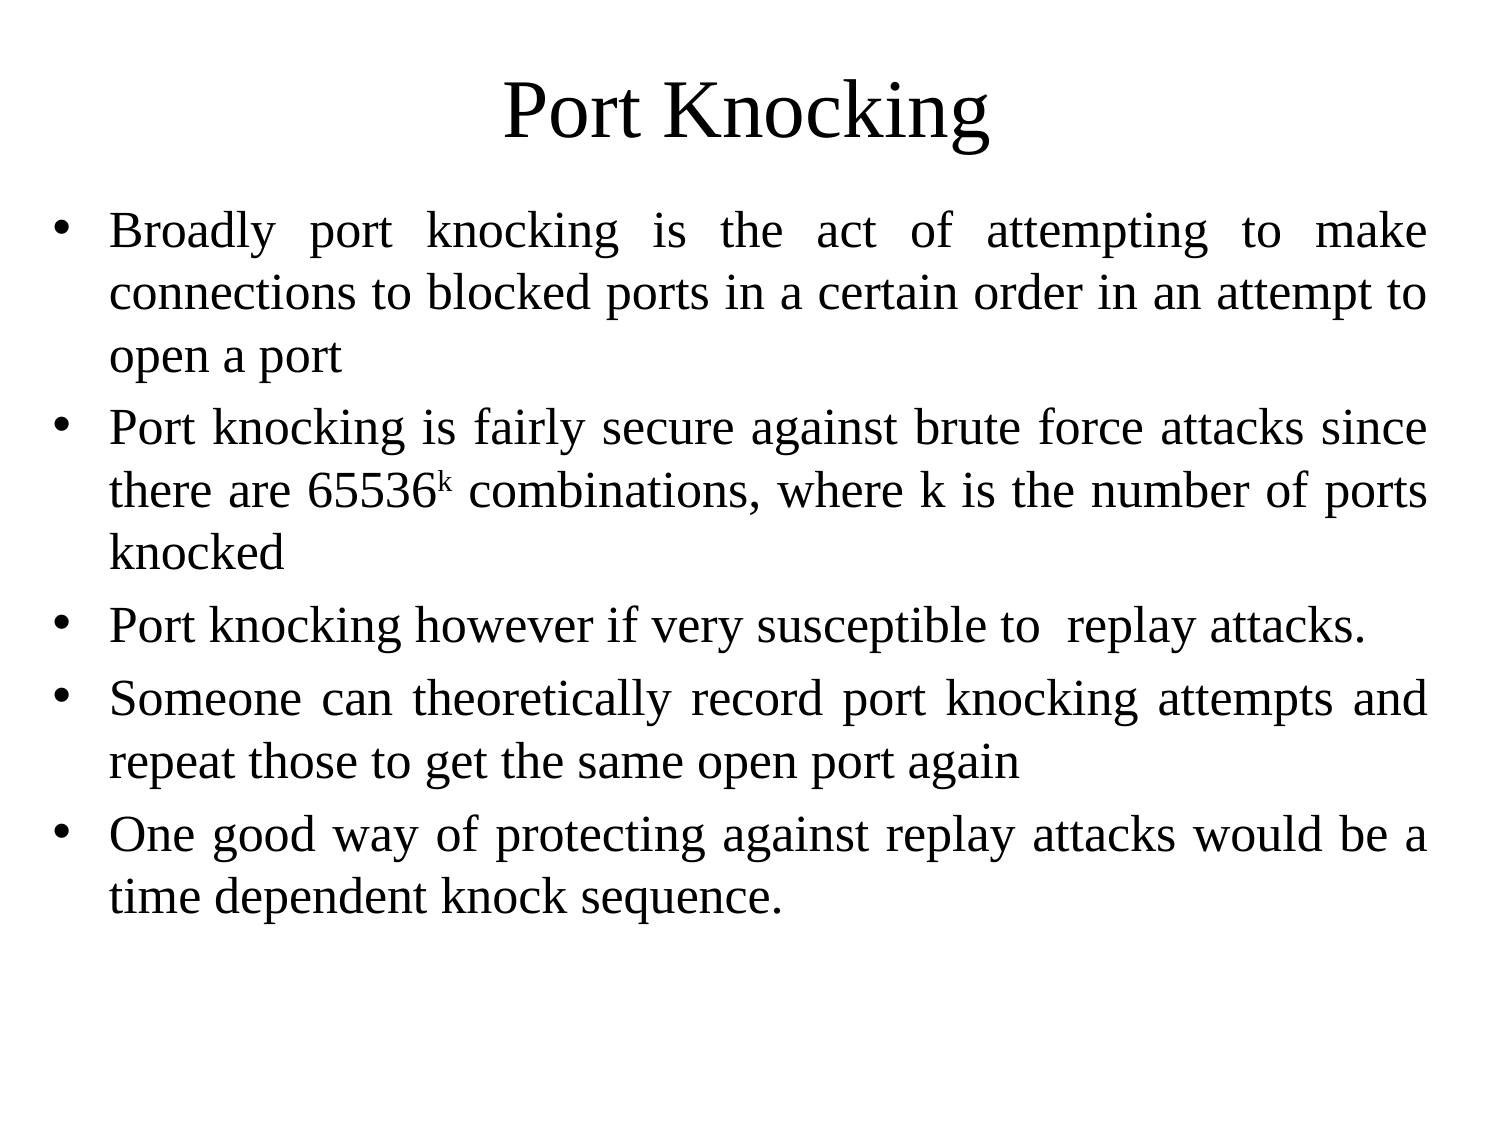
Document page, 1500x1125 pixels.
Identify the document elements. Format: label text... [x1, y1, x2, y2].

list Broadly port knocking is the act of attempting to make connections to blocked ports in a certain order in an attempt to open a port Port knocking is fairly secure against brute force attacks since there are 65536k combinations, where k is the number of ports knocked Port knocking however if very susceptible to replay attacks. Someone can theoretically record port knocking attempts and repeat those to get the same open port again One good way of protecting against replay attacks would be a time dependent knock sequence. [37, 187, 1450, 1100]
title Port Knocking [75, 24, 1425, 183]
